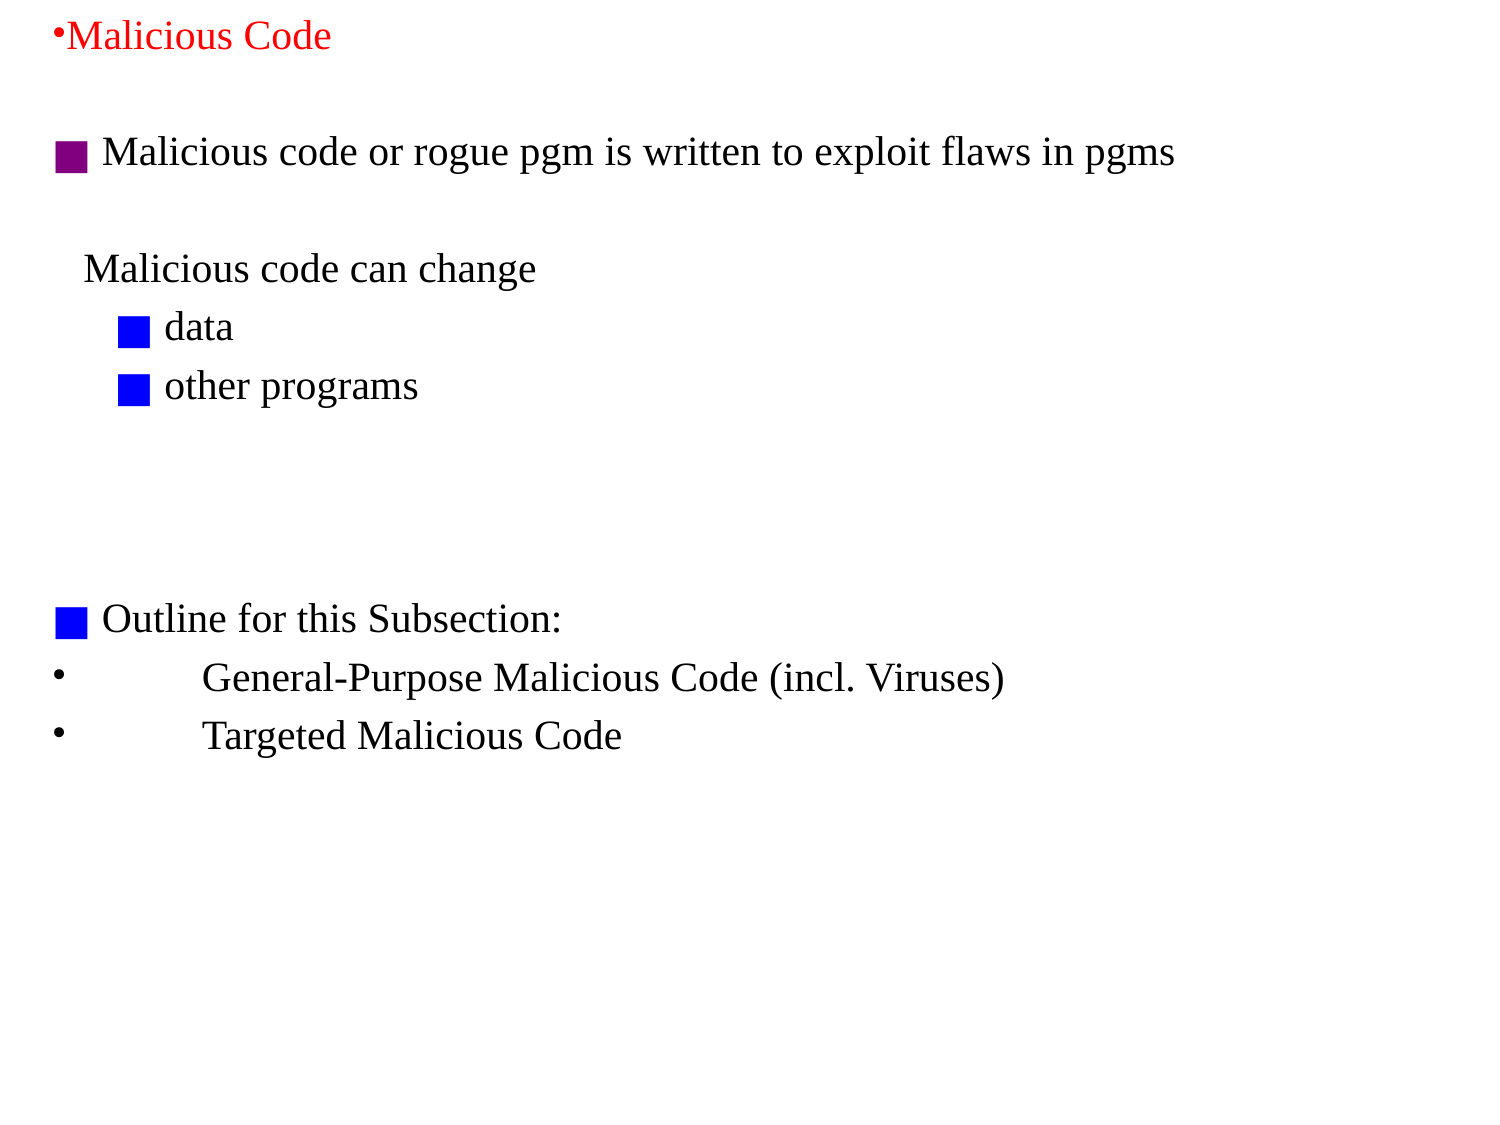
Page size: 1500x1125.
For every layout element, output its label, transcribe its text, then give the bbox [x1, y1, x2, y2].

text_box Malicious Code Malicious code or rogue pgm is written to exploit flaws in pgms Malicious code can change data other programs Outline for this Subsection: General-Purpose Malicious Code (incl. Viruses) Targeted Malicious Code [36, 0, 1500, 1096]
